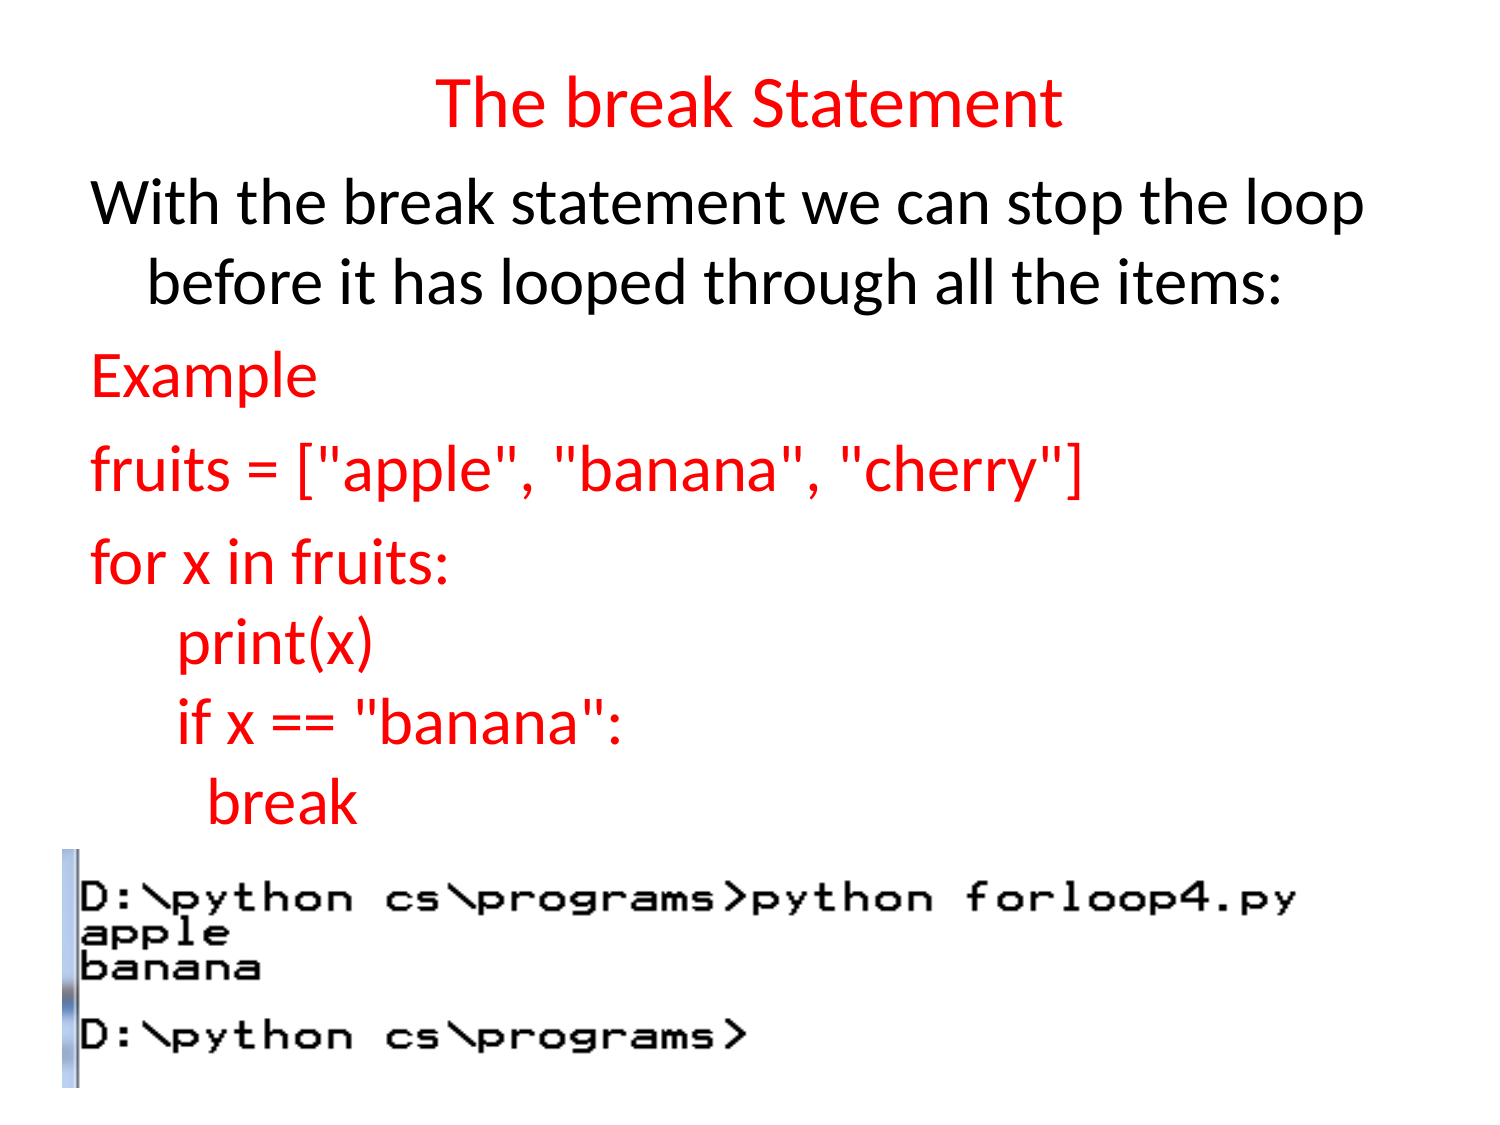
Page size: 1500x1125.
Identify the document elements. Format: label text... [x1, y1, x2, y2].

picture [62, 849, 1376, 1088]
list With the break statement we can stop the loop before it has looped through all the items: Example fruits = ["apple", "banana", "cherry"] for x in fruits: print(x) if x == "banana": break [75, 149, 1425, 1075]
title The break Statement [75, 45, 1425, 149]
